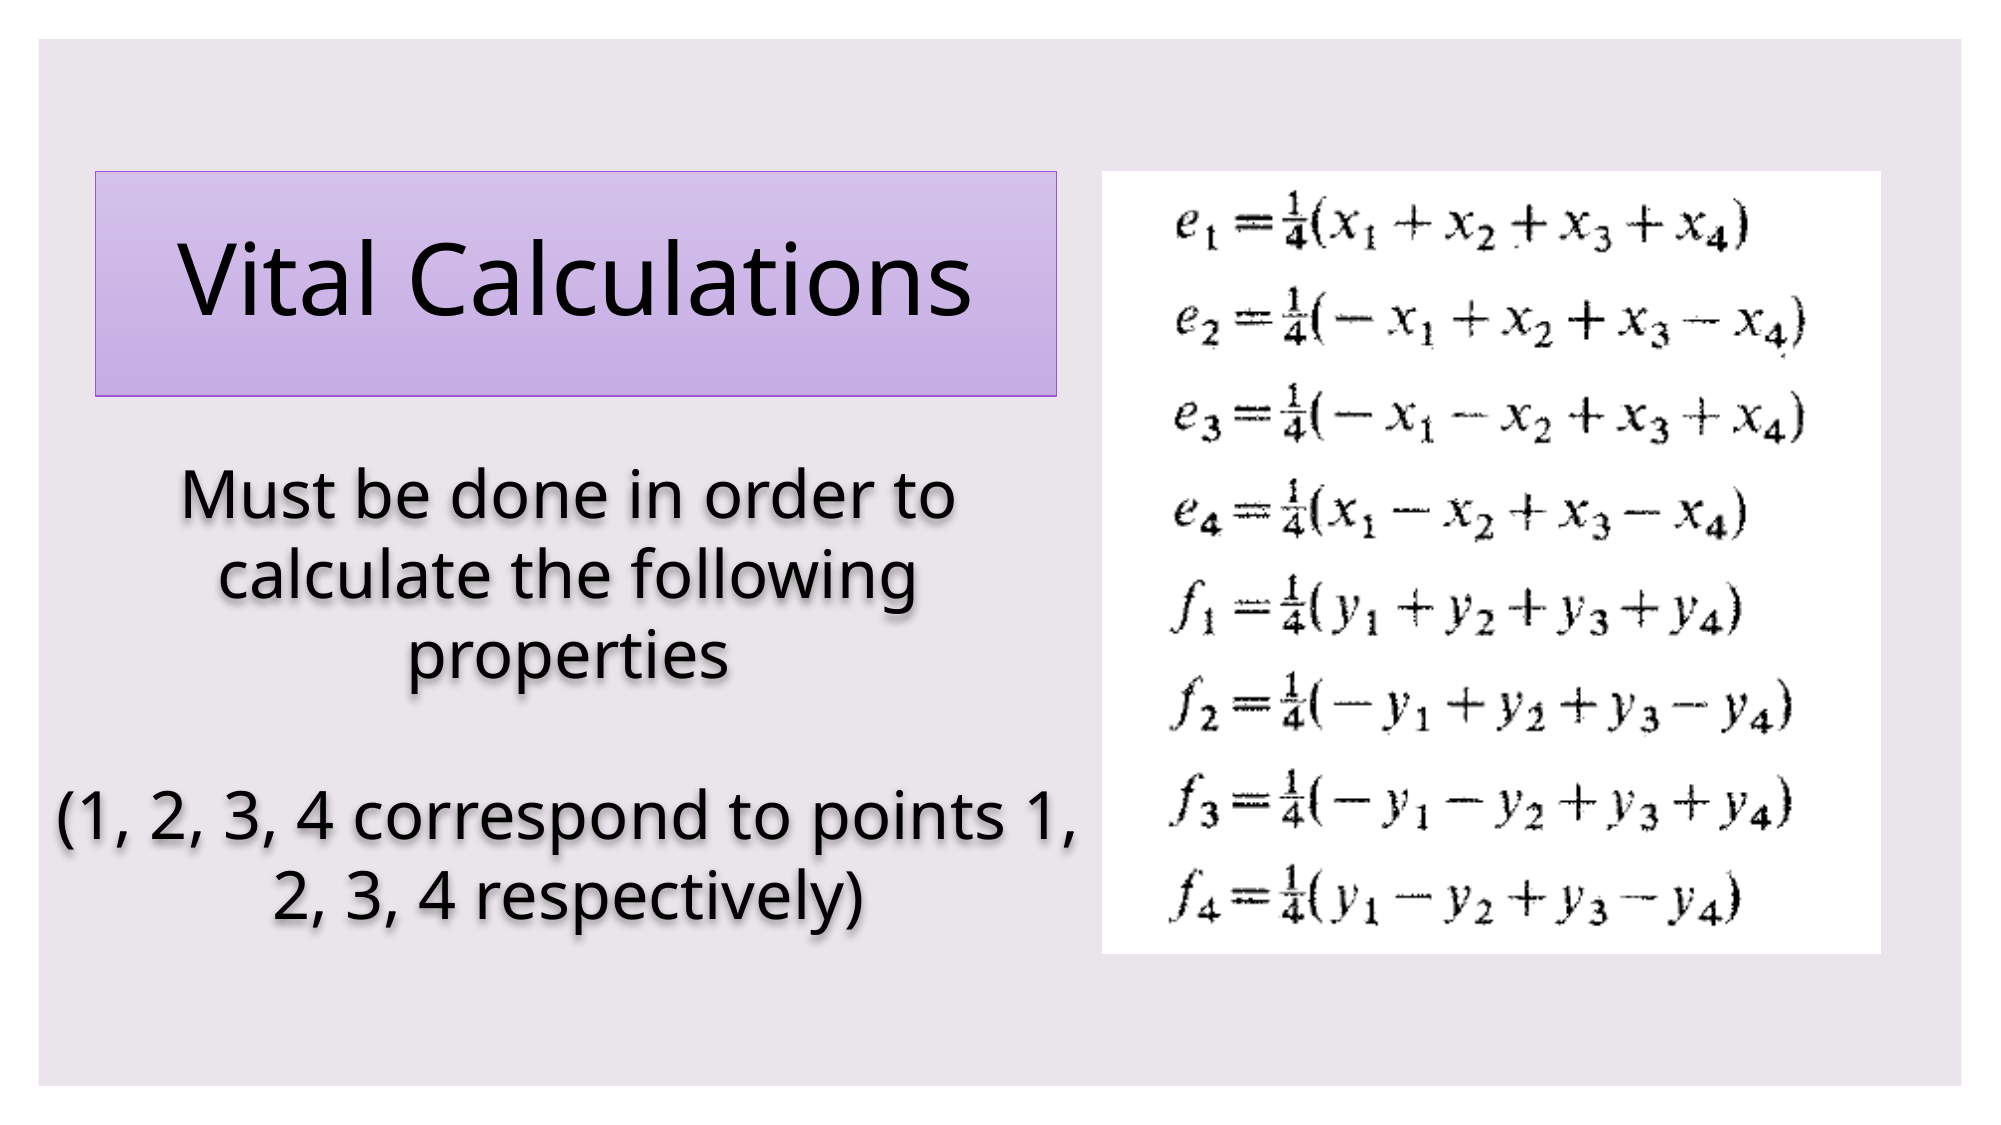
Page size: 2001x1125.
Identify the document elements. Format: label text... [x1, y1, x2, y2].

list Must be done in order to calculate the following properties (1, 2, 3, 4 correspond to points 1, 2, 3, 4 respectively) [35, 444, 1103, 975]
title Vital Calculations [95, 171, 1057, 397]
picture [1101, 170, 1881, 954]
